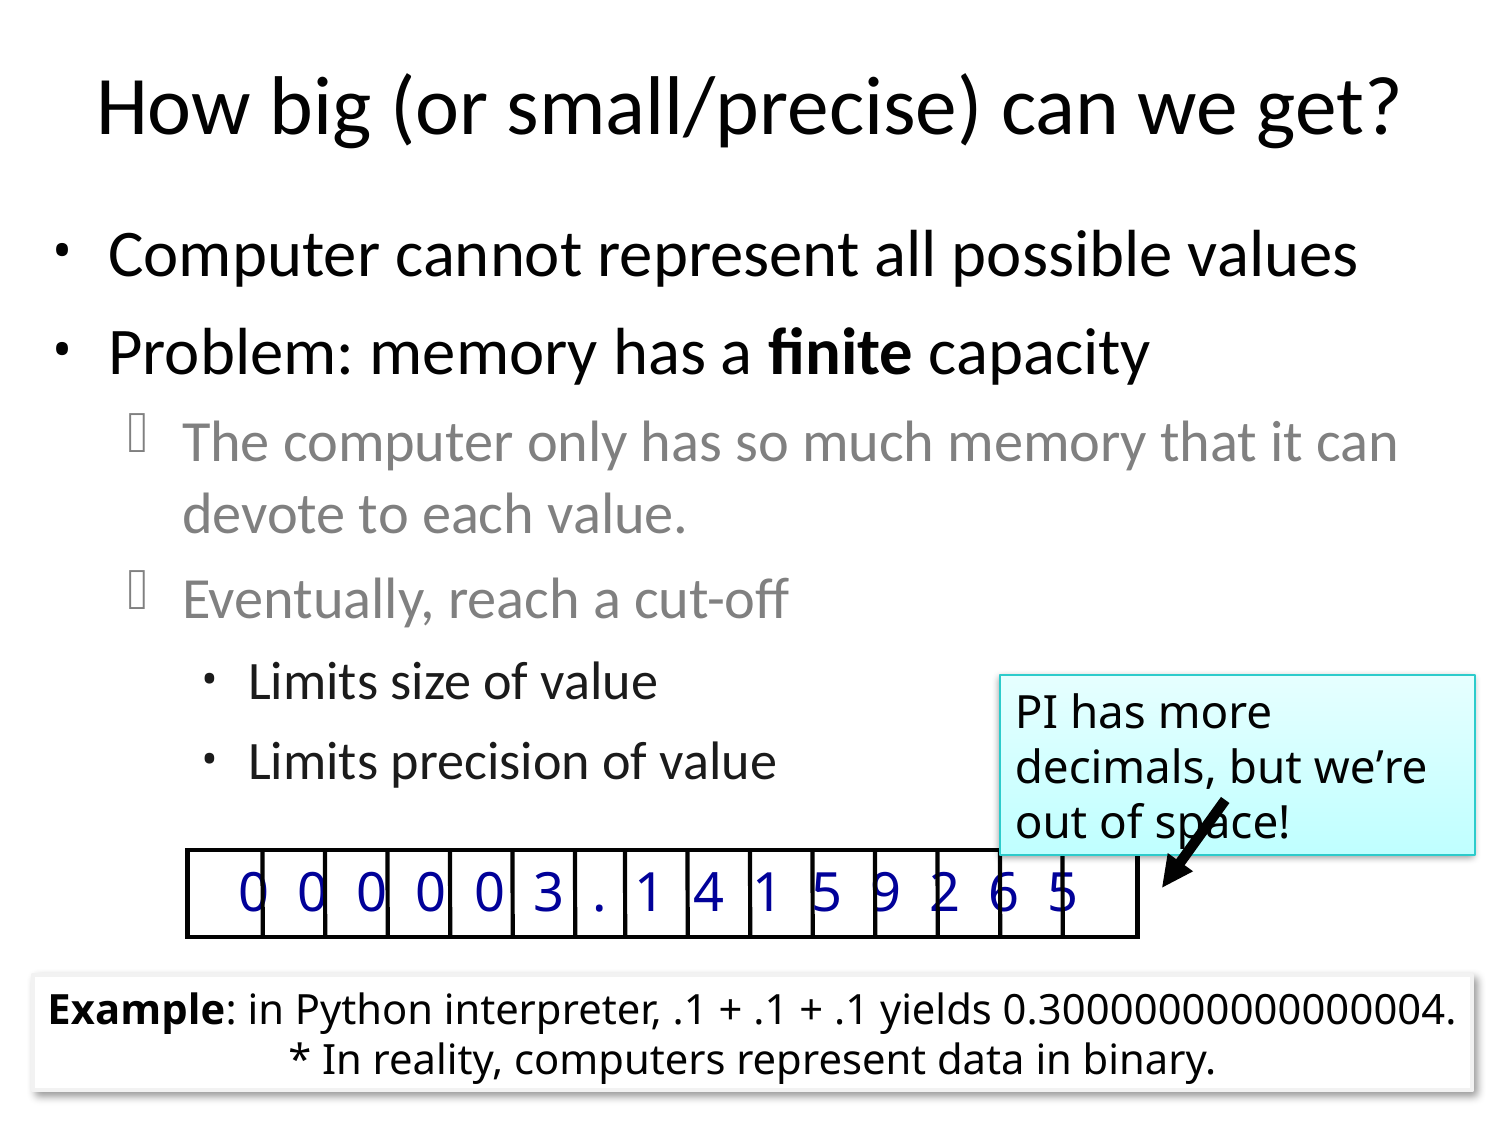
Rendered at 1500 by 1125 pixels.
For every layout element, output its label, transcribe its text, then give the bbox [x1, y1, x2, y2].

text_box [187, 849, 1138, 938]
title How big (or small/precise) can we get? [37, 0, 1463, 200]
list Computer cannot represent all possible values Problem: memory has a finite capacity The computer only has so much memory that it can devote to each value. Eventually, reach a cut-off Limits size of value Limits precision of value [37, 200, 1463, 854]
text_box PI has more decimals, but we’re out of space! [999, 674, 1476, 856]
text_box [1162, 799, 1226, 888]
text_box Example: in Python interpreter, .1 + .1 + .1 yields 0.30000000000000004. * In reality, computers represent data in binary. [31, 973, 1474, 1092]
